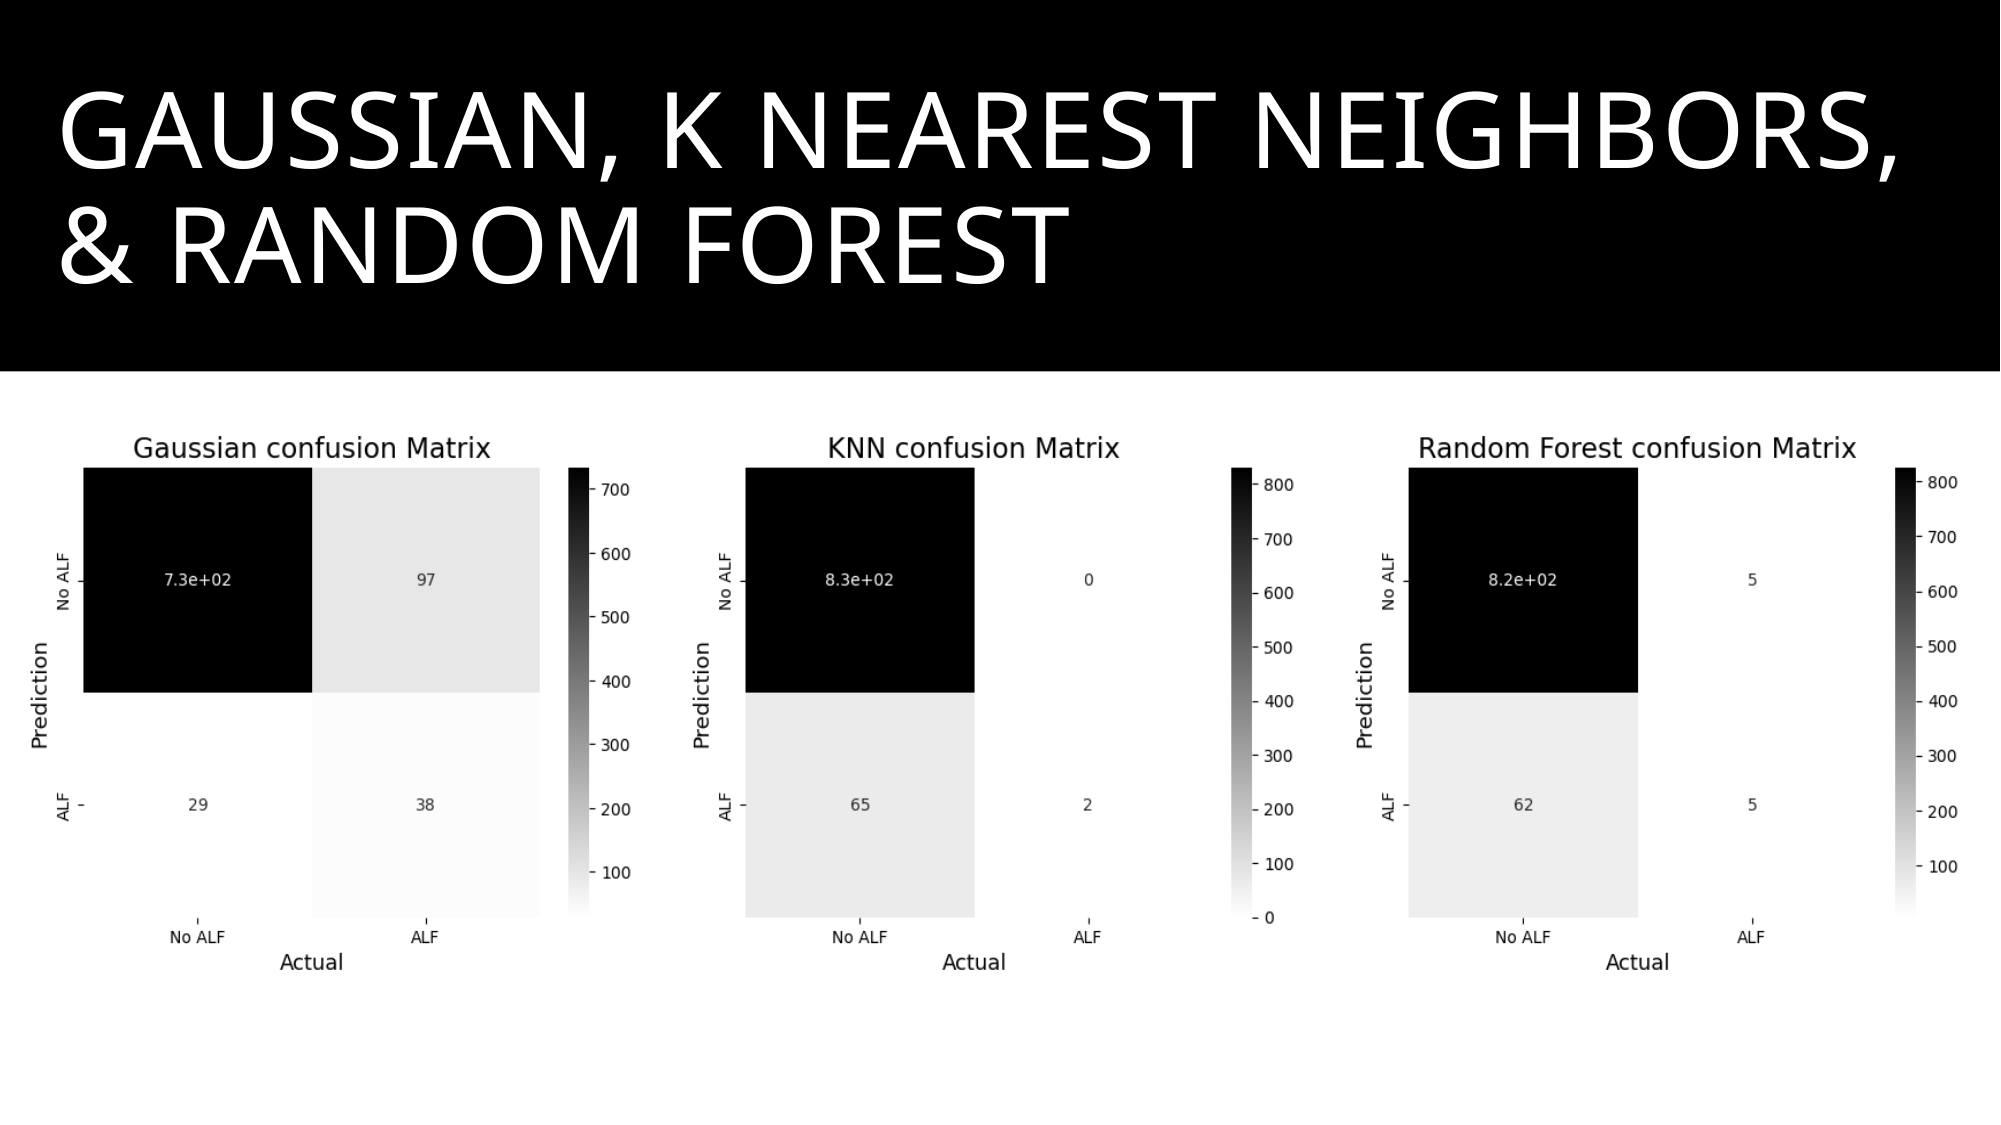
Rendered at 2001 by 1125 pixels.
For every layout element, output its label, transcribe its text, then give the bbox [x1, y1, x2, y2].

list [1343, 424, 1969, 987]
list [680, 424, 1305, 987]
title Gaussian, K Nearest neighbors, & Random Forest [41, 52, 1969, 332]
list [17, 424, 642, 987]
